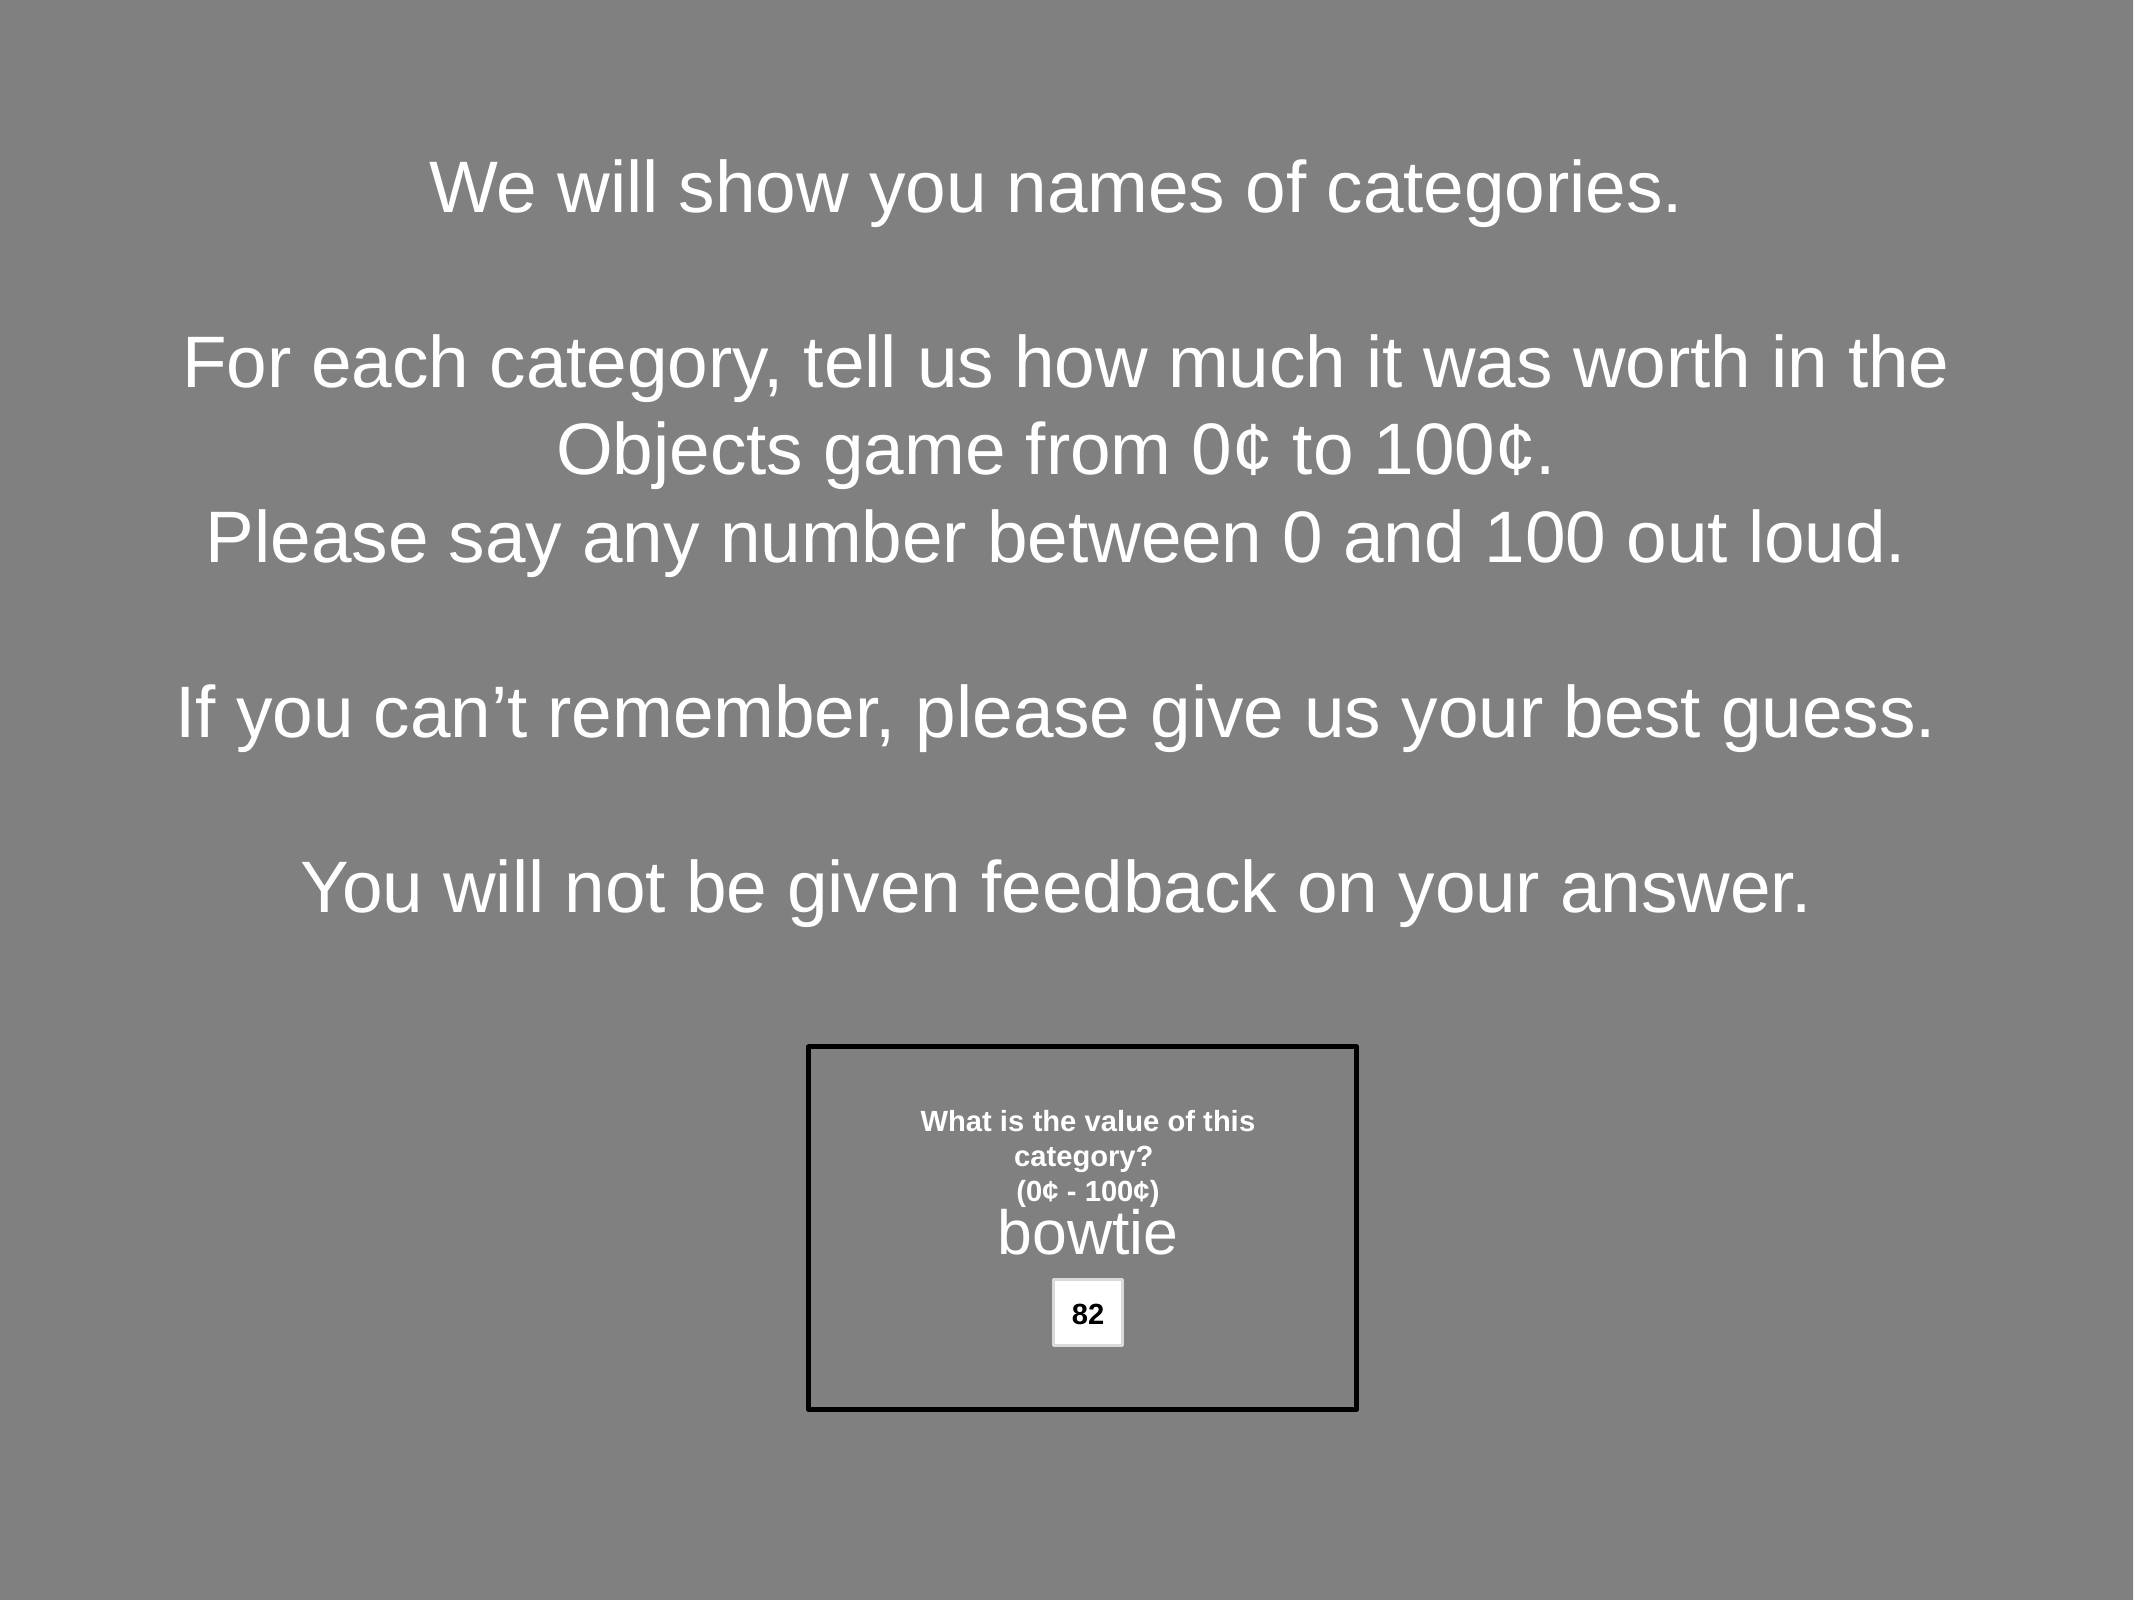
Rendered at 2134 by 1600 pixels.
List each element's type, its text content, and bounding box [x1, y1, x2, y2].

text_box [0, 0, 2134, 1600]
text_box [808, 1046, 1357, 1410]
subtitle We will show you names of categories. For each category, tell us how much it was worth in the Objects game from 0¢ to 100¢. Please say any number between 0 and 100 out loud. If you can’t remember, please give us your best guess. You will not be given feedback on your answer. [103, 130, 2030, 858]
